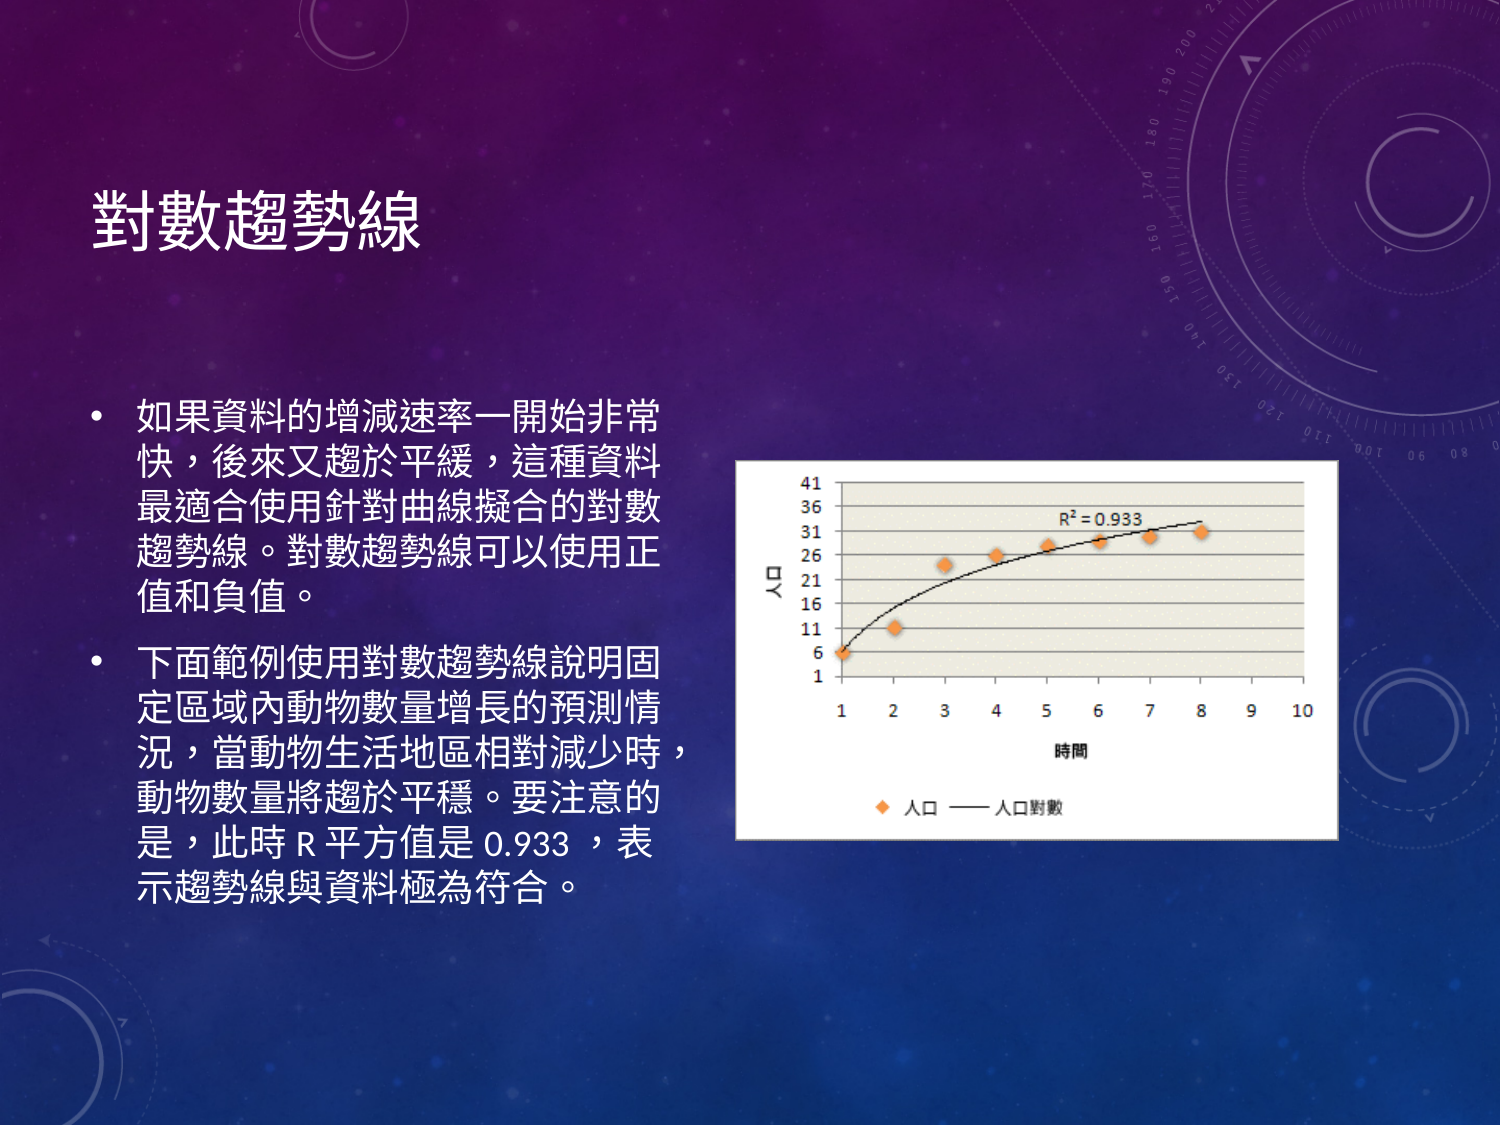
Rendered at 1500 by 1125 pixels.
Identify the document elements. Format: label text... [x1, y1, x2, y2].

title 對數趨勢線 [75, 99, 1350, 339]
picture [0, 0, 1500, 1125]
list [735, 460, 1339, 841]
list 如果資料的增減速率一開始非常快，後來又趨於平緩，這種資料最適合使用針對曲線擬合的對數趨勢線。對數趨勢線可以使用正值和負值。 下面範例使用對數趨勢線說明固定區域內動物數量增長的預測情況，當動物生活地區相對減少時，動物數量將趨於平穩。要注意的是，此時R平方值是0.933，表示趨勢線與資料極為符合。 [75, 351, 701, 950]
